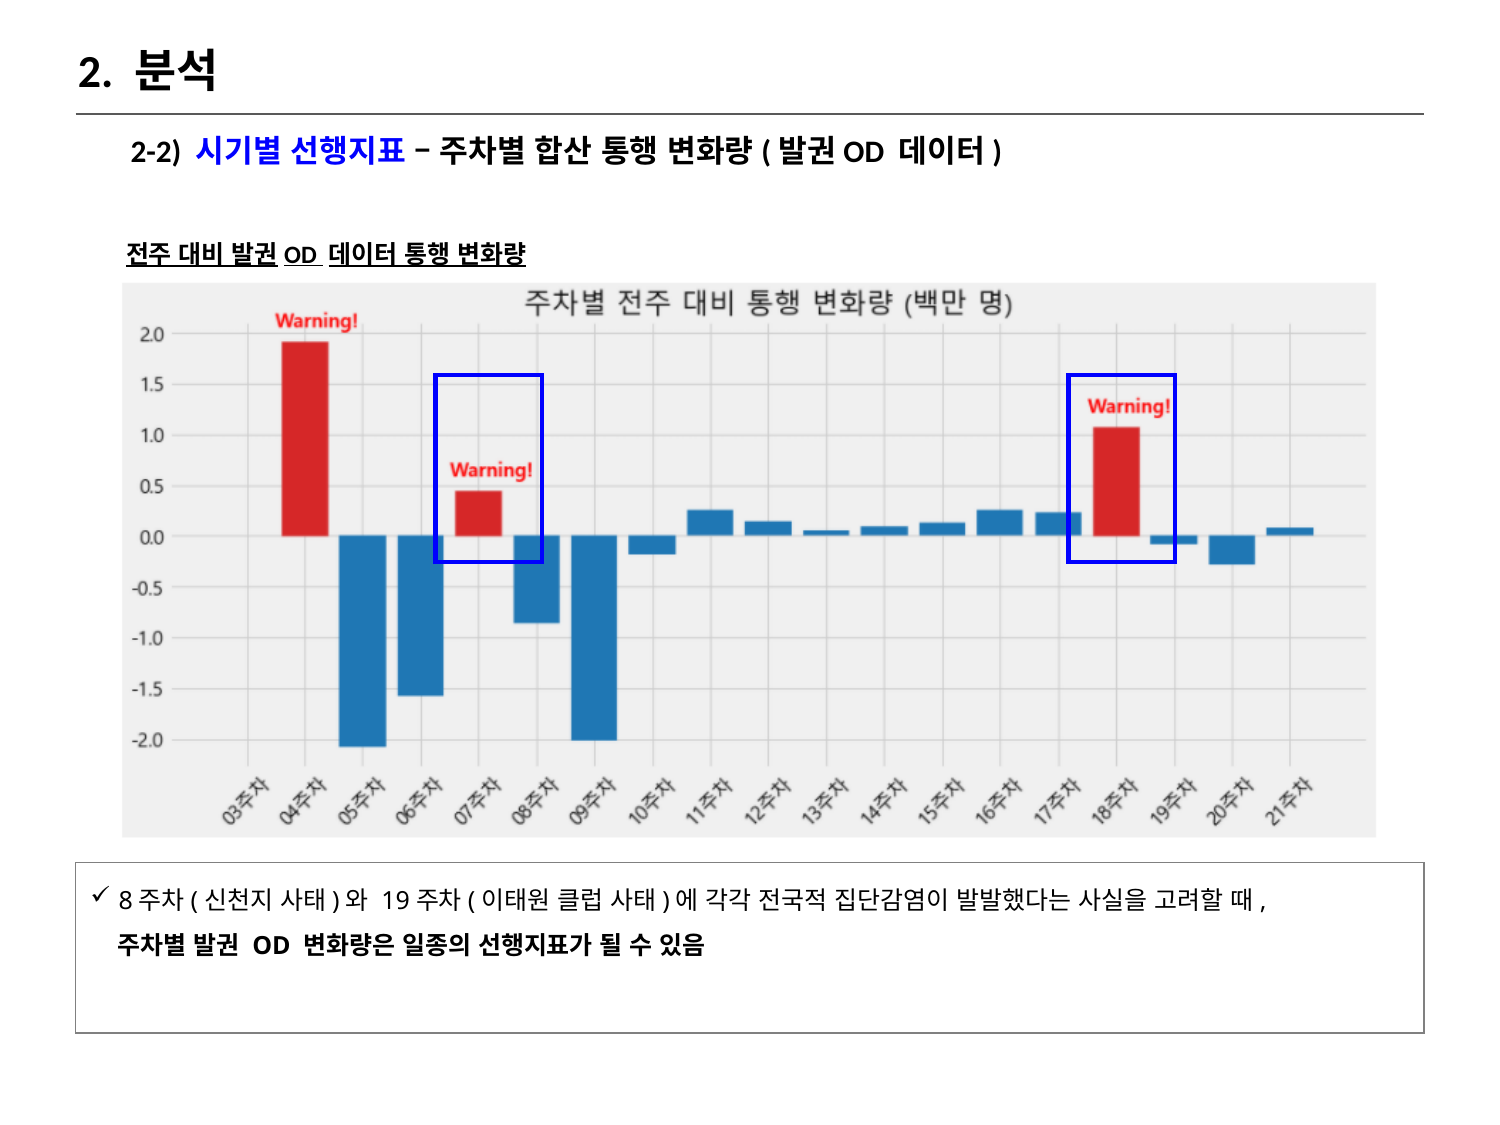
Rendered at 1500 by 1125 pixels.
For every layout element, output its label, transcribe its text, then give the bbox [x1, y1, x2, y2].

text_box 2. 분석 [63, 34, 721, 104]
text_box 8주차(신천지 사태)와 19주차(이태원 클럽 사태)에 각각 전국적 집단감염이 발발했다는 사실을 고려할 때, 주차별 발권 OD 변화량은 일종의 선행지표가 될 수 있음 [75, 862, 1425, 1034]
picture [111, 276, 1389, 849]
text_box 2-2) 시기별 선행지표 – 주차별 합산 통행 변화량(발권OD 데이터) [115, 124, 1069, 177]
text_box 전주 대비 발권OD 데이터 통행 변화량 [111, 230, 770, 276]
